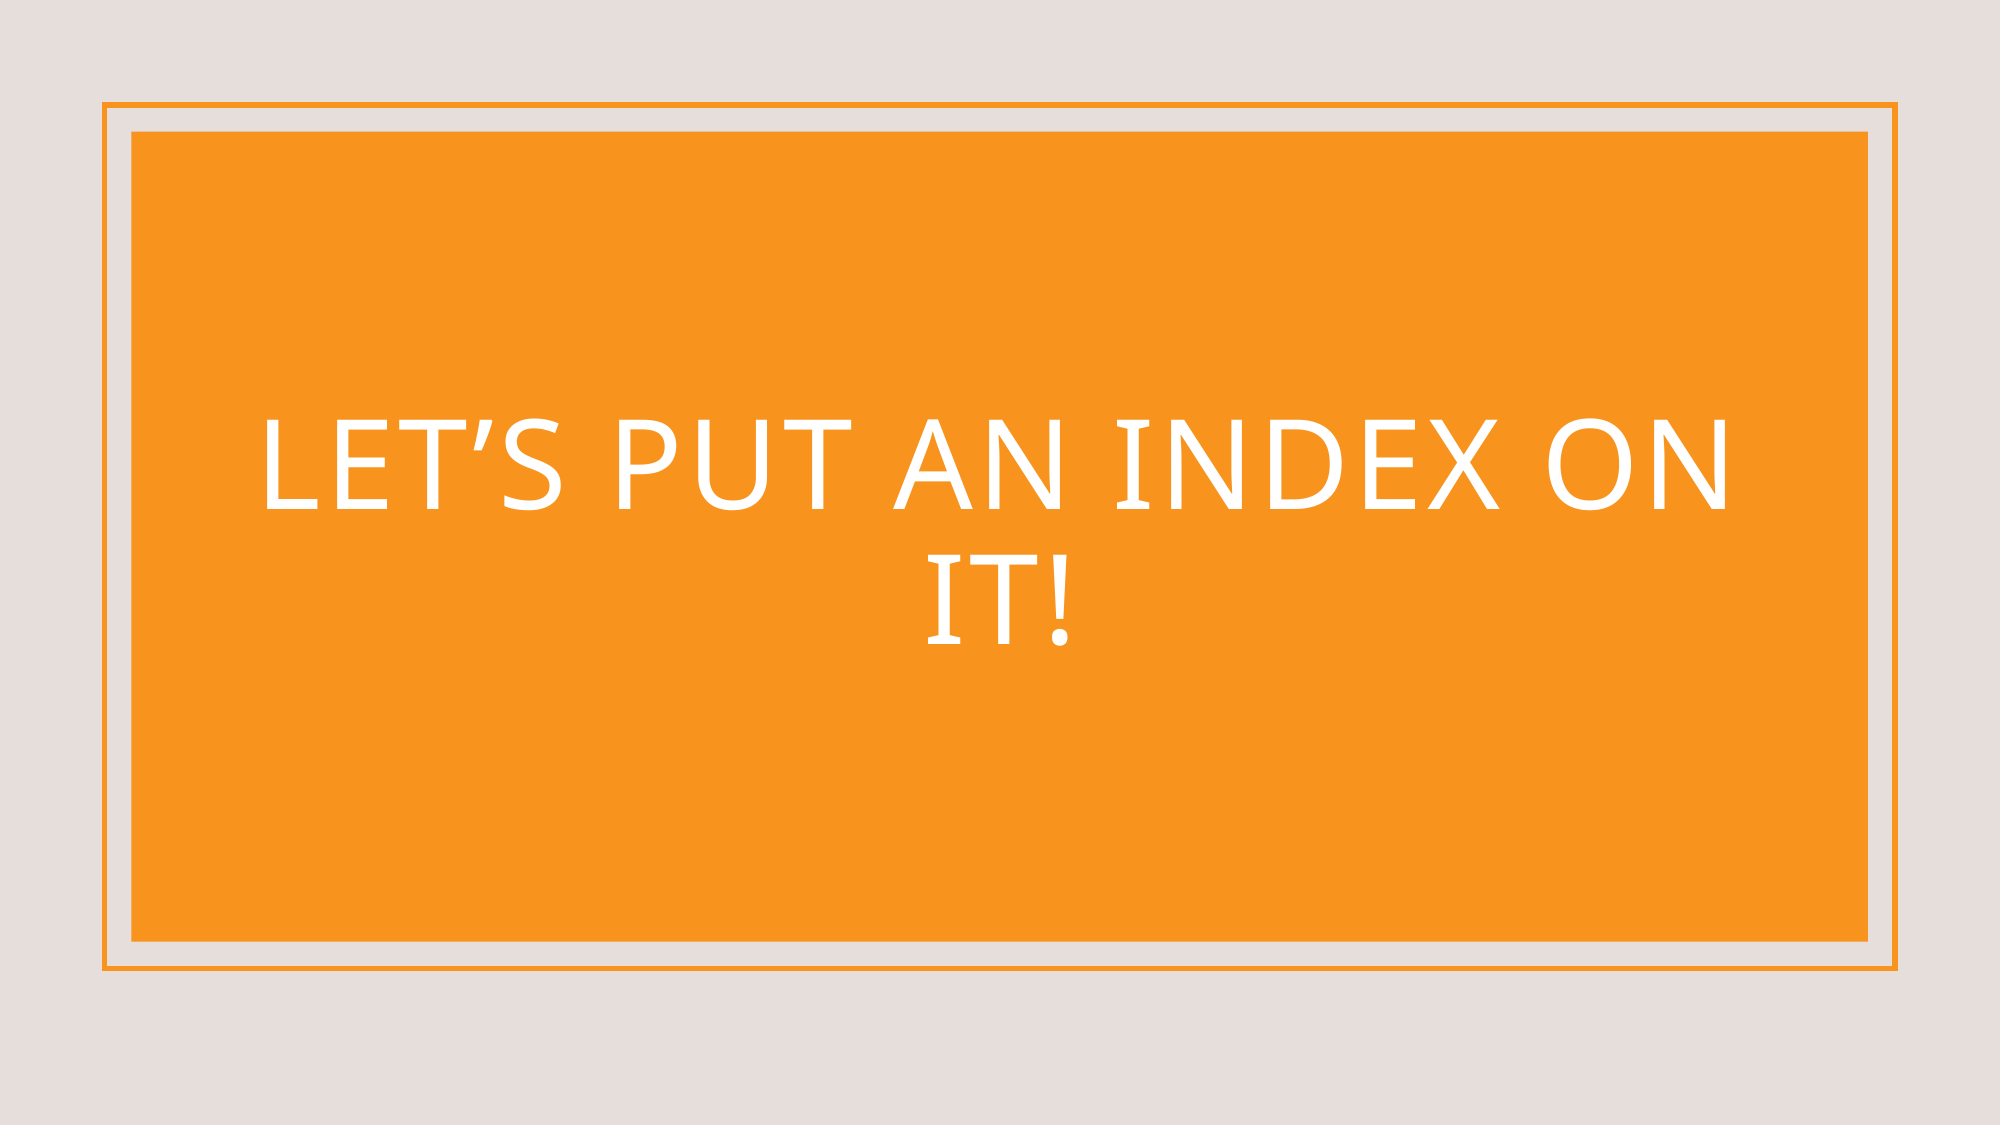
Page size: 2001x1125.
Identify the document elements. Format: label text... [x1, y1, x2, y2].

text_box [103, 104, 1896, 969]
text_box Let’s put an index on it! [183, 184, 1817, 890]
text_box [130, 131, 1869, 943]
